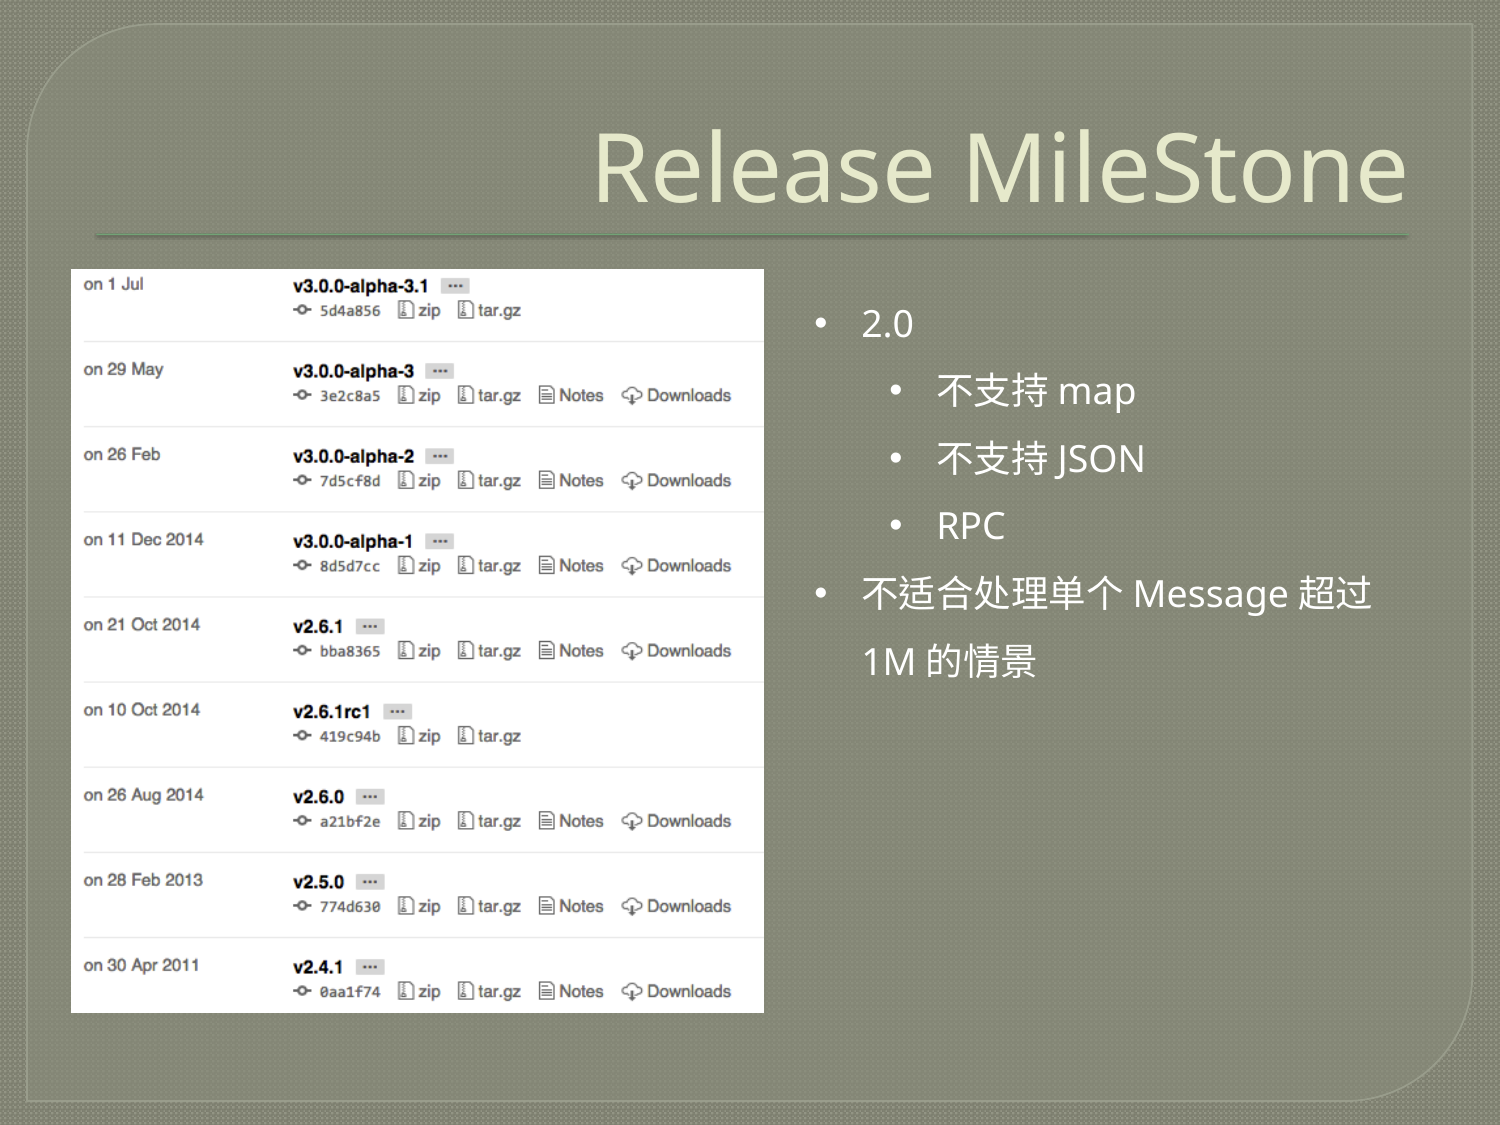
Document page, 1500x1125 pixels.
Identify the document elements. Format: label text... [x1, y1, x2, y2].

title Release MileStone [75, 41, 1425, 230]
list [0, 269, 1093, 1013]
text_box 2.0 不支持map 不支持JSON RPC 不适合处理单个Message超过1M的情景 [1093, 270, 1425, 758]
